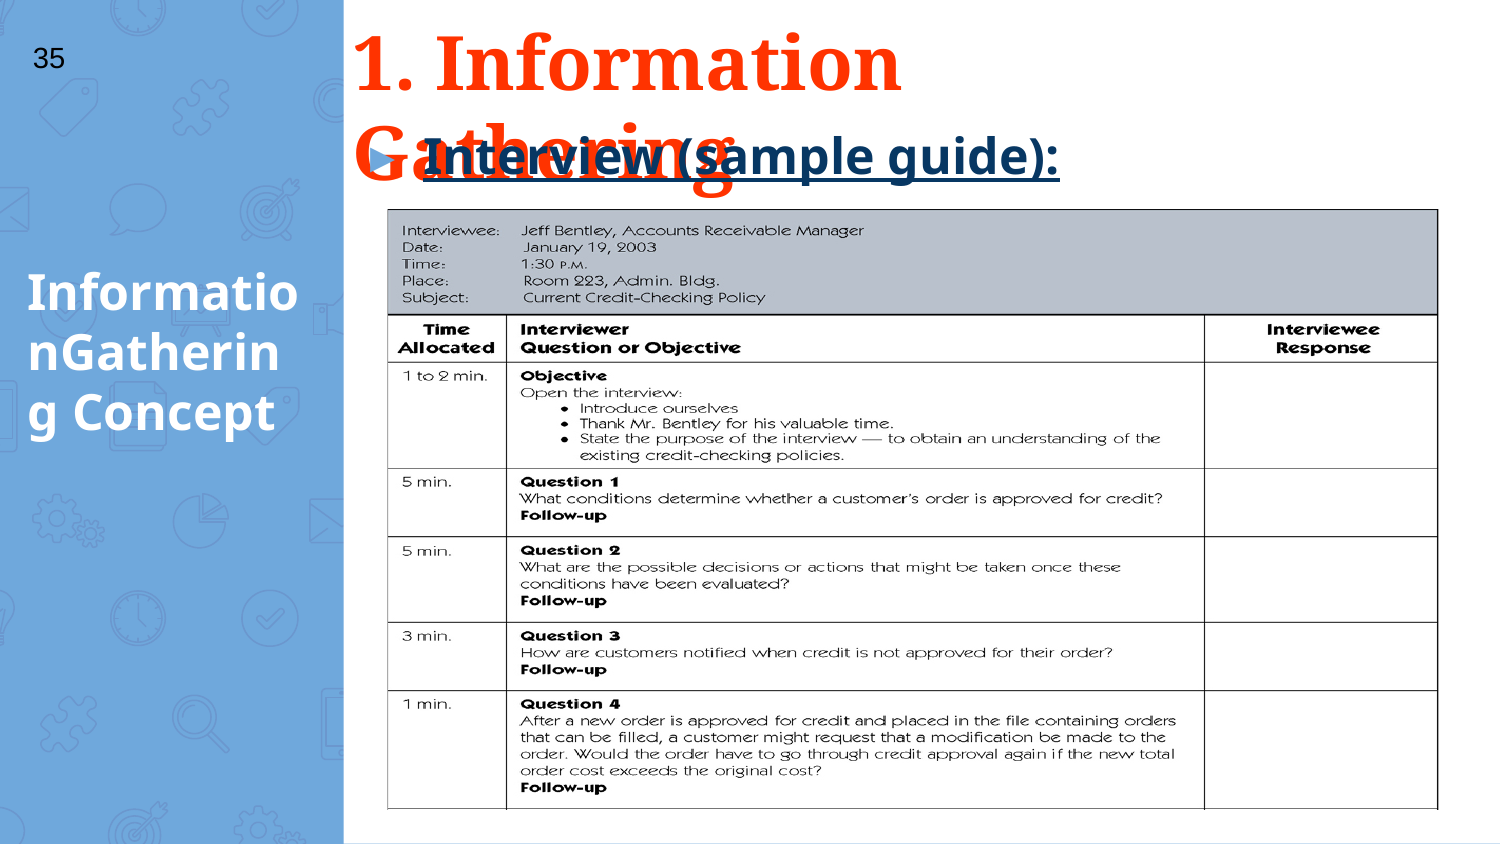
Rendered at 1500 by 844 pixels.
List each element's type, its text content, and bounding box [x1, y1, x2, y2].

text_box InformationGathering Concept [12, 245, 325, 497]
list Interview (sample guide): [337, 109, 1500, 772]
slide_number 35 [17, 23, 315, 230]
title 1. Information Gathering [337, 0, 1300, 109]
picture [387, 209, 1439, 810]
